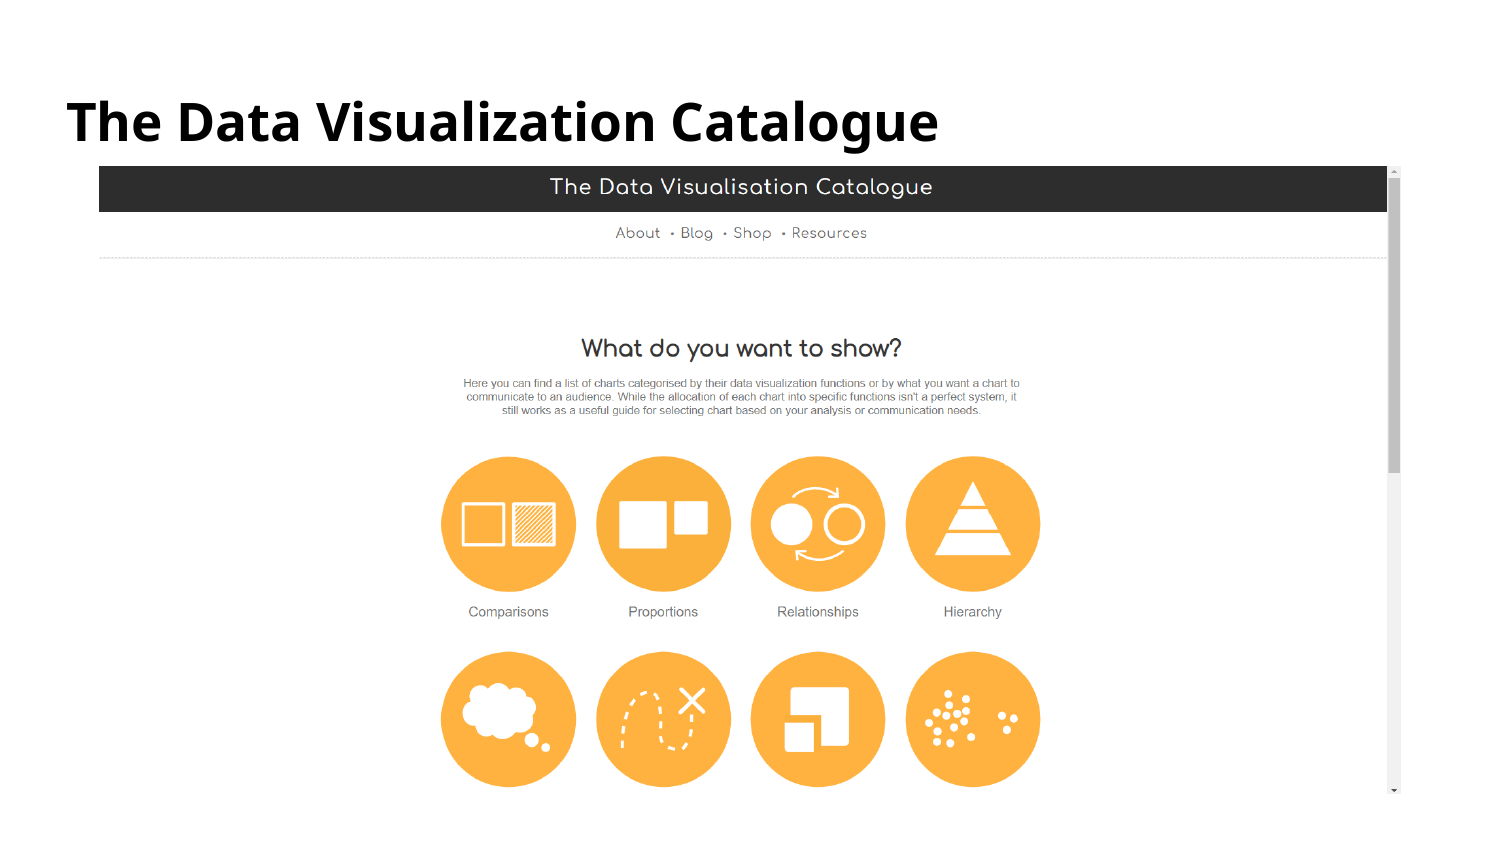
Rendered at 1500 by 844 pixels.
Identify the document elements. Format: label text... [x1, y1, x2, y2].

title The Data Visualization Catalogue [51, 72, 1449, 167]
picture [98, 166, 1402, 794]
